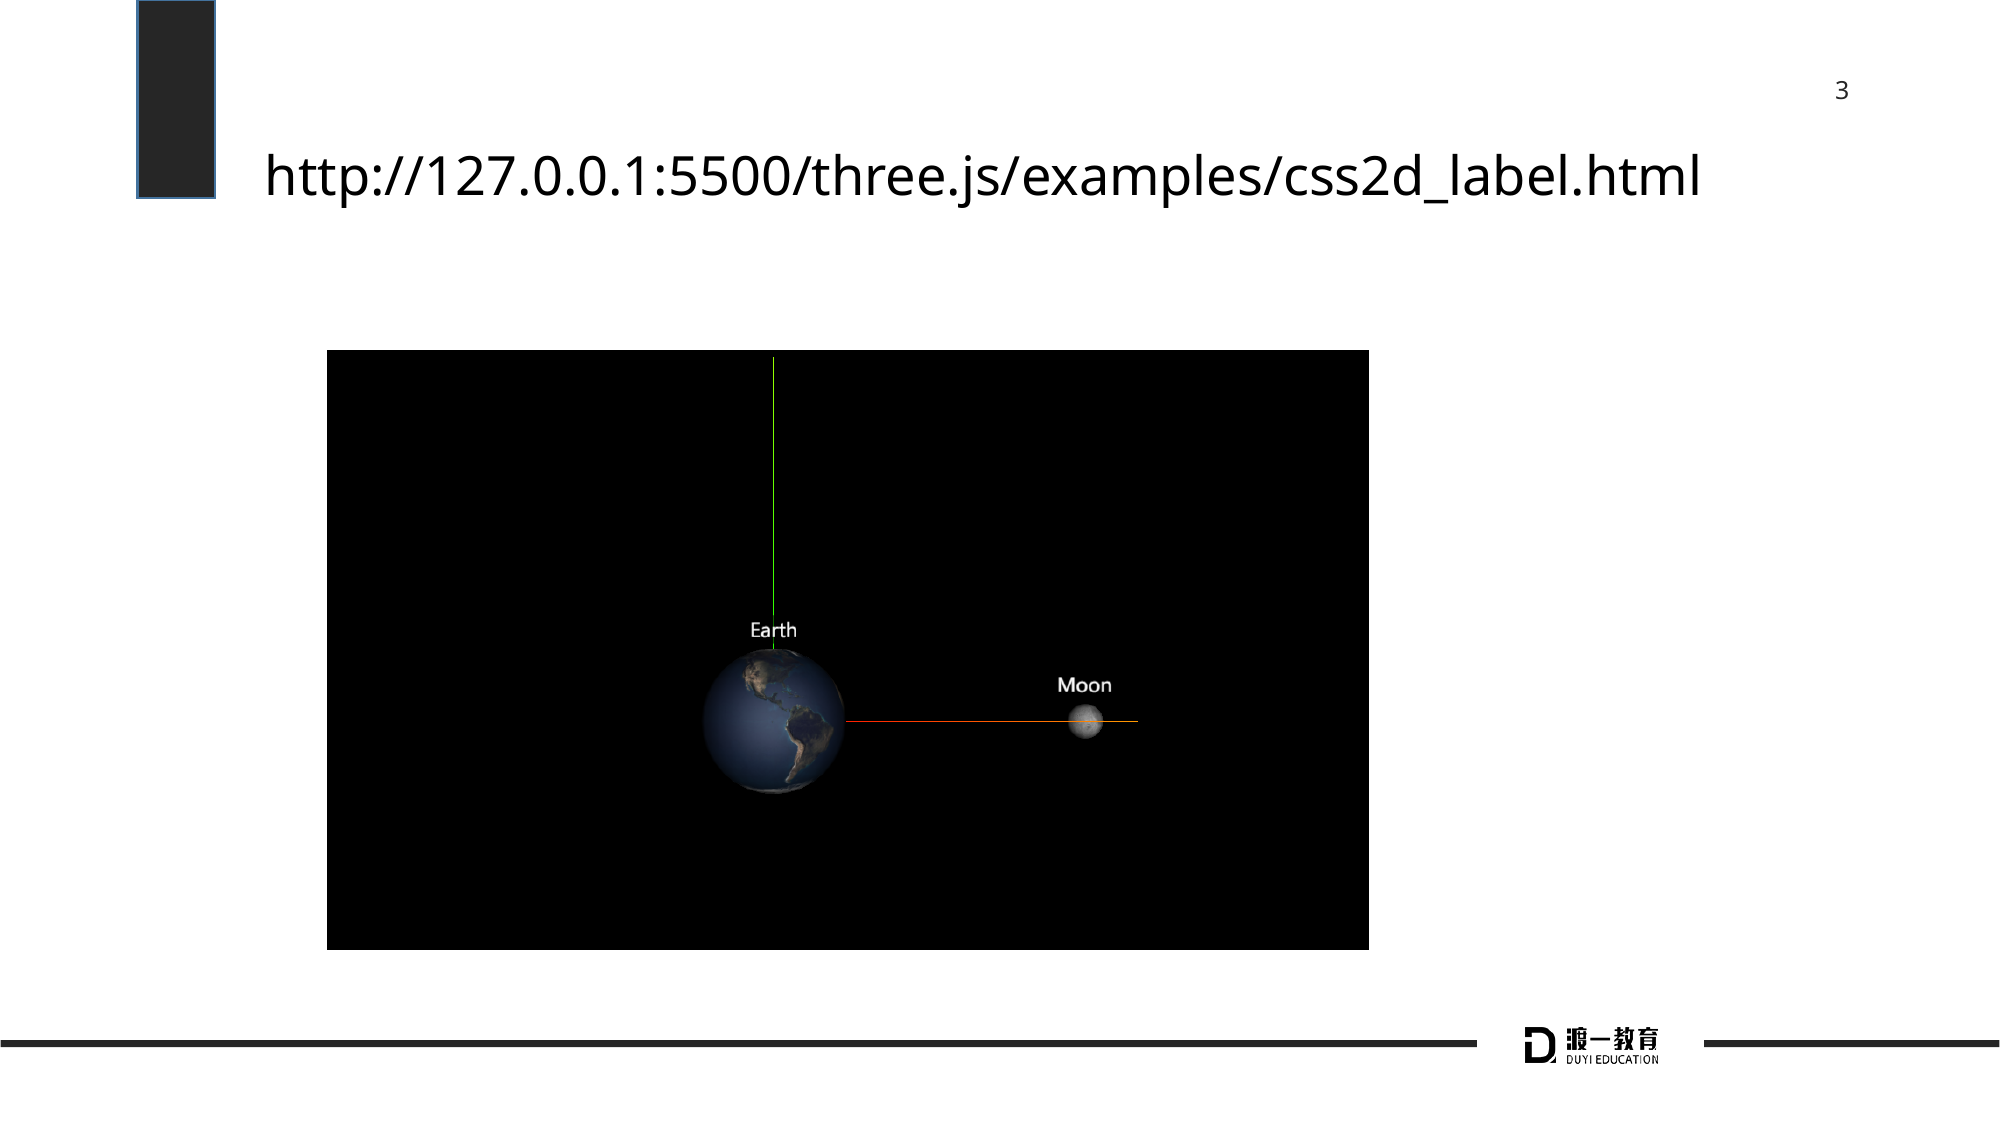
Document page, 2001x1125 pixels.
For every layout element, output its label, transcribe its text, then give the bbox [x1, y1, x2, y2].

picture [1502, 1008, 1679, 1081]
title http://127.0.0.1:5500/three.js/examples/css2d_label.html [249, 90, 1750, 215]
picture [327, 350, 1369, 950]
